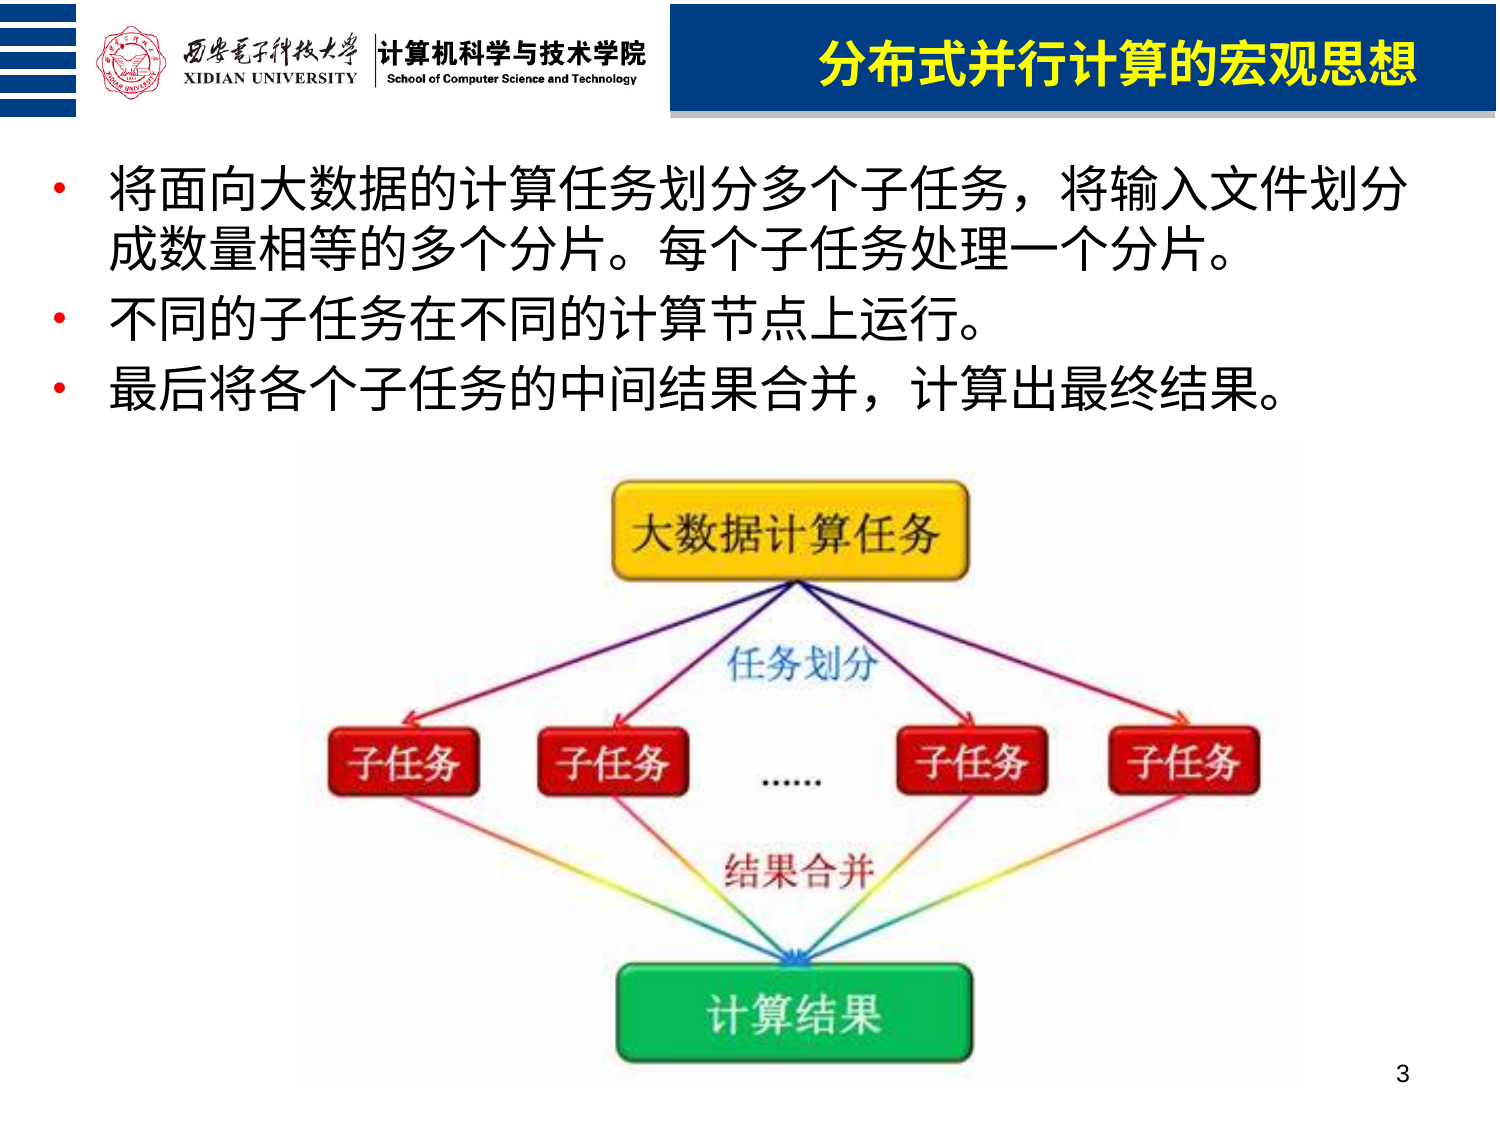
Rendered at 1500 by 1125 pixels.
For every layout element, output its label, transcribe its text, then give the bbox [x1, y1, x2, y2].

list 将面向大数据的计算任务划分多个子任务，将输入文件划分成数量相等的多个分片。每个子任务处理一个分片。 不同的子任务在不同的计算节点上运行。 最后将各个子任务的中间结果合并，计算出最终结果。 [37, 149, 1451, 1013]
text_box 分布式并行计算的宏观思想 [803, 24, 1433, 100]
picture [299, 437, 1301, 1088]
slide_number 3 [1074, 1042, 1425, 1103]
picture [0, 4, 1496, 117]
